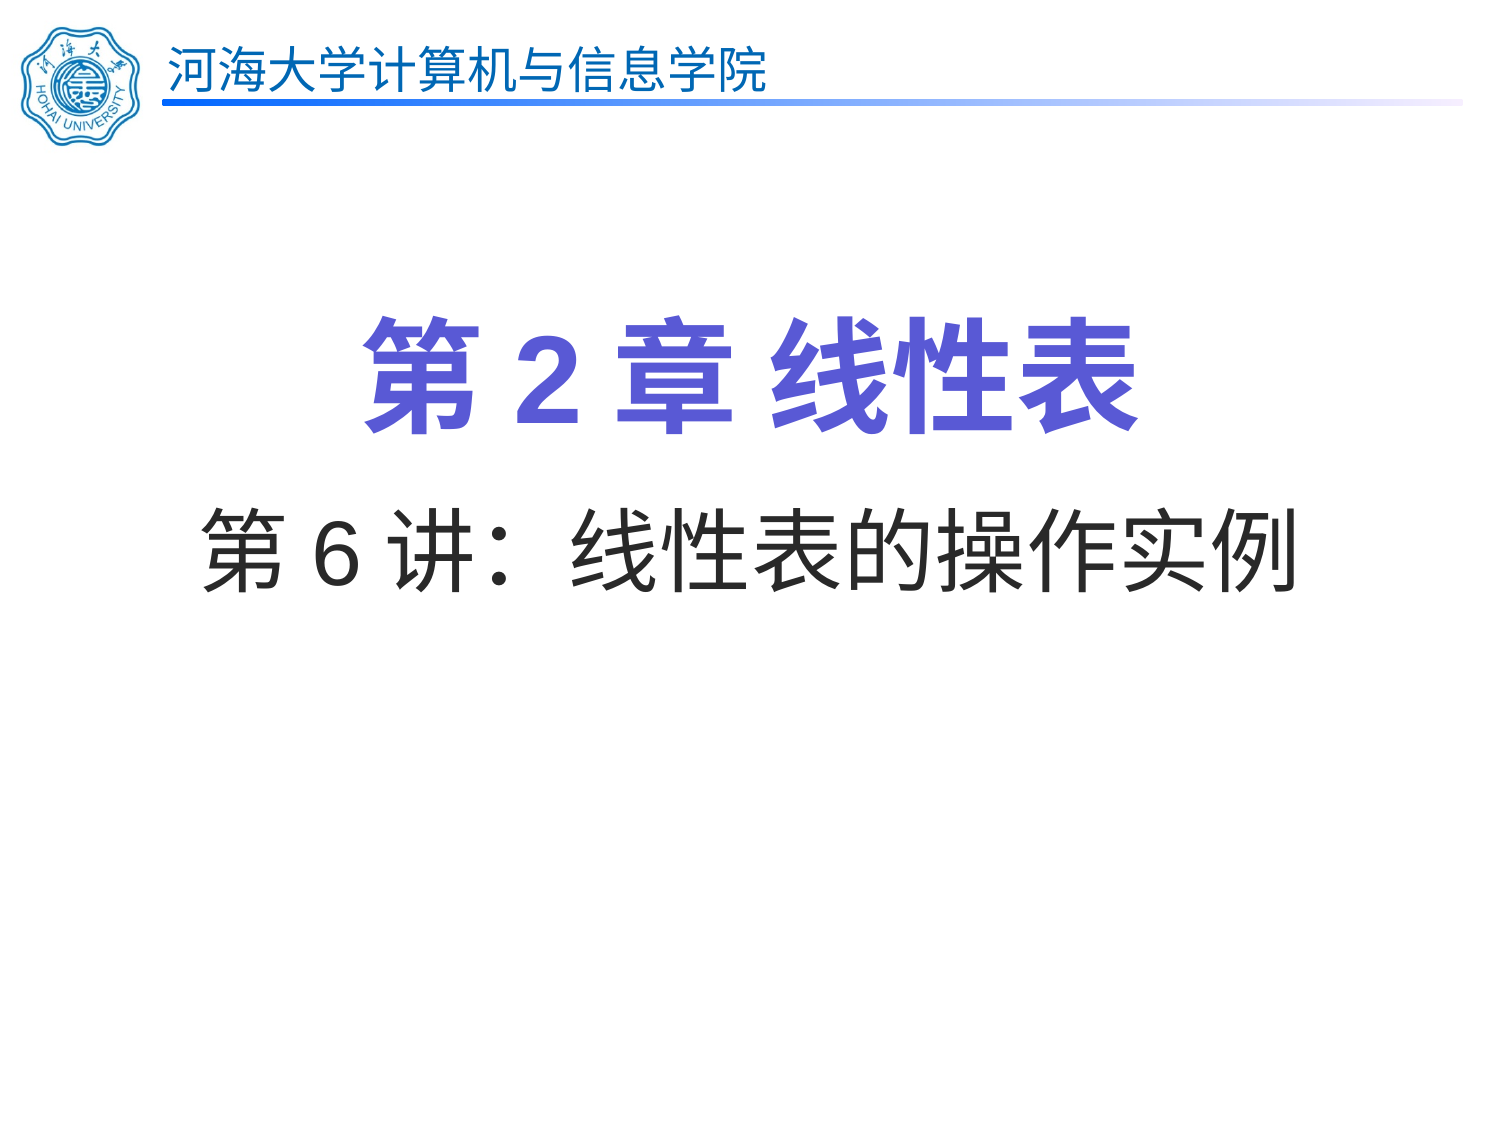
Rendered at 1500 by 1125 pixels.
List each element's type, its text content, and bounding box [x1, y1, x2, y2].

text_box [916, 99, 1463, 106]
text_box 第2章 线性表 第6讲：线性表的操作实例 [0, 290, 1500, 612]
text_box 河海大学计算机与信息学院 [162, 30, 916, 106]
picture [0, 0, 159, 170]
